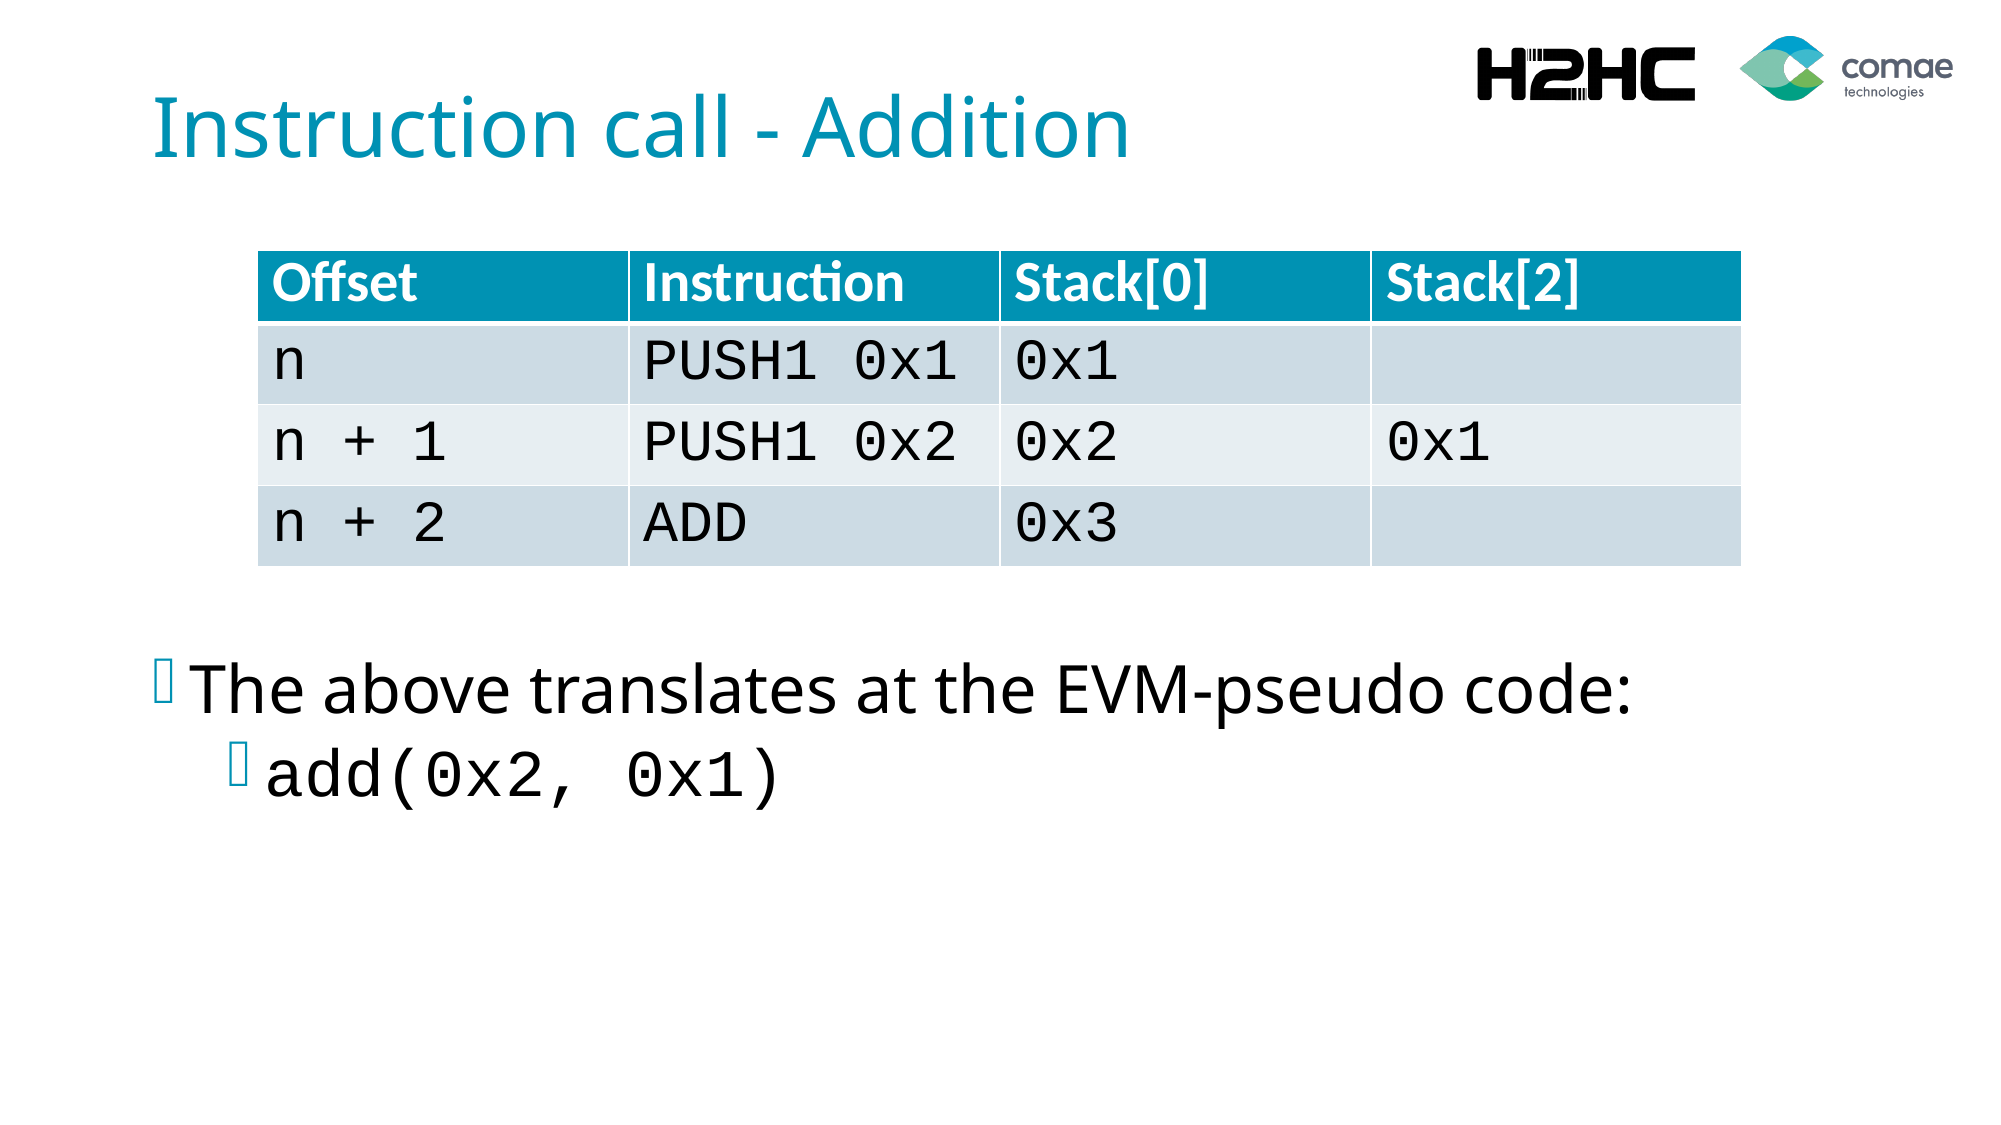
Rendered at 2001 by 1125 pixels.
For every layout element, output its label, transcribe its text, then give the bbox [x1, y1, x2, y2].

title Instruction call - Addition [137, 68, 1503, 193]
table_header Instruction [630, 251, 999, 321]
table_header Stack[0] [1001, 251, 1370, 321]
table_cell PUSH1 0x1 [630, 326, 999, 404]
picture [1739, 36, 1953, 101]
table_cell [1372, 486, 1741, 566]
table_cell 0x1 [1001, 326, 1370, 404]
table_cell ADD [630, 486, 999, 566]
table_cell PUSH1 0x2 [630, 405, 999, 485]
table_cell 0x3 [1001, 486, 1370, 566]
table_cell 0x1 [1372, 405, 1741, 485]
table_header Stack[2] [1372, 251, 1741, 321]
table_cell n + 1 [258, 405, 628, 485]
table_cell 0x2 [1001, 405, 1370, 485]
table_header Offset [258, 251, 628, 321]
table_cell n [258, 326, 628, 404]
table_cell n + 2 [258, 486, 628, 566]
table_cell [1372, 326, 1741, 404]
list The above translates at the EVM-pseudo code: add(0x2, 0x1) [137, 648, 1863, 1014]
picture [1476, 46, 1696, 101]
